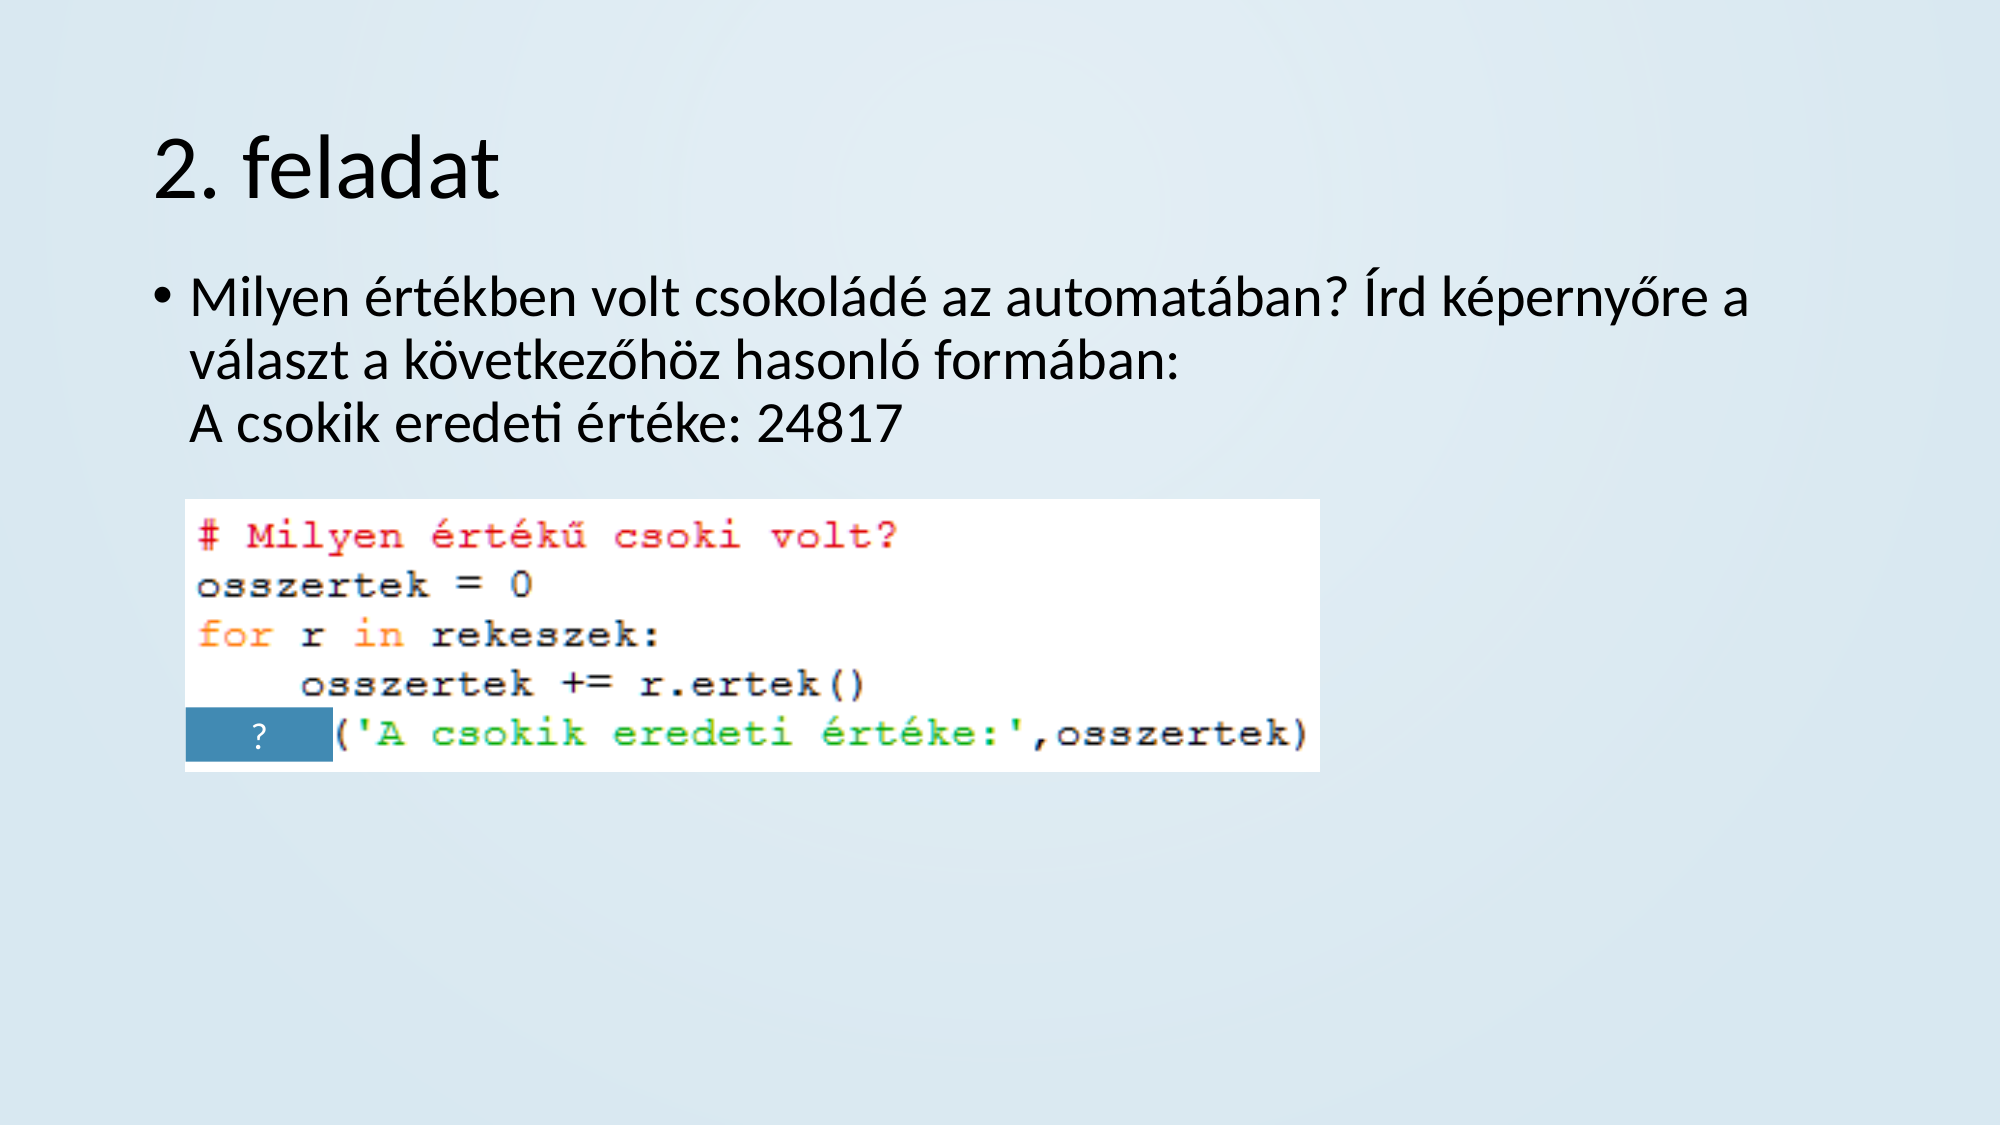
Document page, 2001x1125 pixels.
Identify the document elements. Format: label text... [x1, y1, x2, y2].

picture [185, 499, 1320, 772]
title 2. feladat [137, 59, 1863, 258]
list Milyen értékben volt csokoládé az automatában? Írd képernyőre a választ a következőhöz hasonló formában: A csokik eredeti értéke: 24817 [137, 258, 1863, 896]
